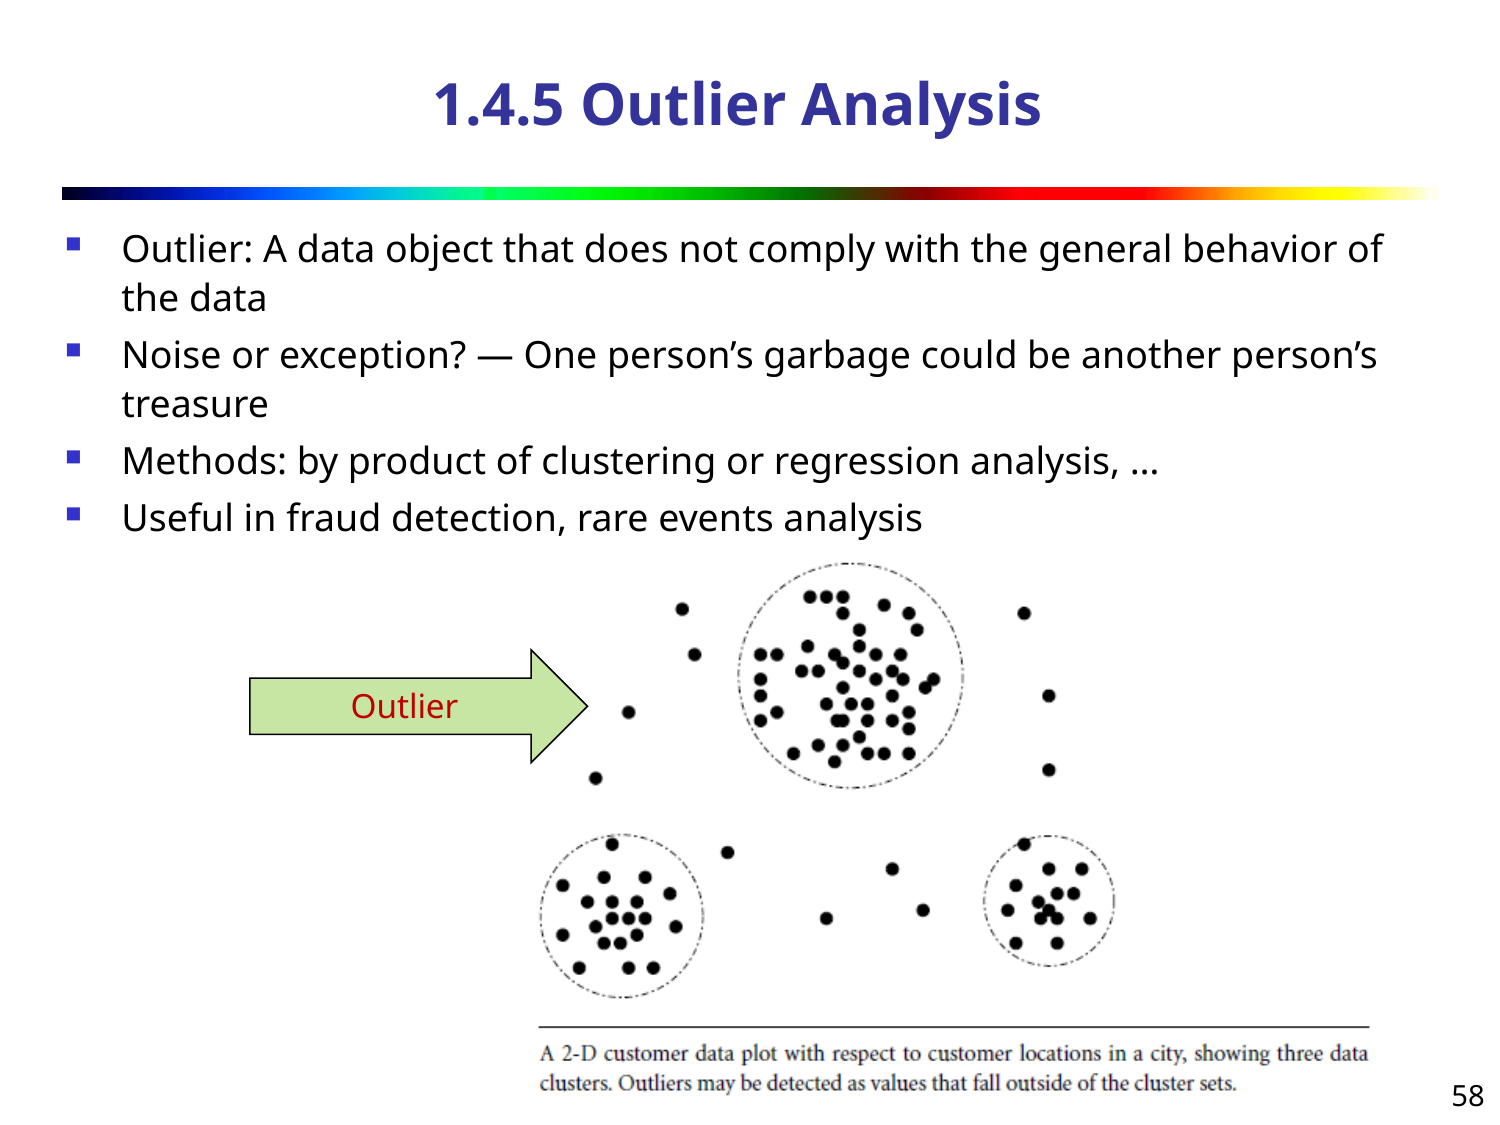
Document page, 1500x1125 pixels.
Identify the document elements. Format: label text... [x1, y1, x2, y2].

title 1.4.5 Outlier Analysis [0, 49, 1476, 155]
picture [382, 187, 1438, 200]
text_box Outlier [249, 678, 523, 735]
picture [62, 187, 355, 200]
picture [528, 546, 1390, 1108]
slide_number 58 [1187, 1049, 1500, 1125]
list Outlier: A data object that does not comply with the general behavior of the data Noise or exception? ― One person’s garbage could be another person’s treasure Methods: by product of clustering or regression analysis, … Useful in fraud detection, rare events analysis [49, 212, 1451, 1076]
